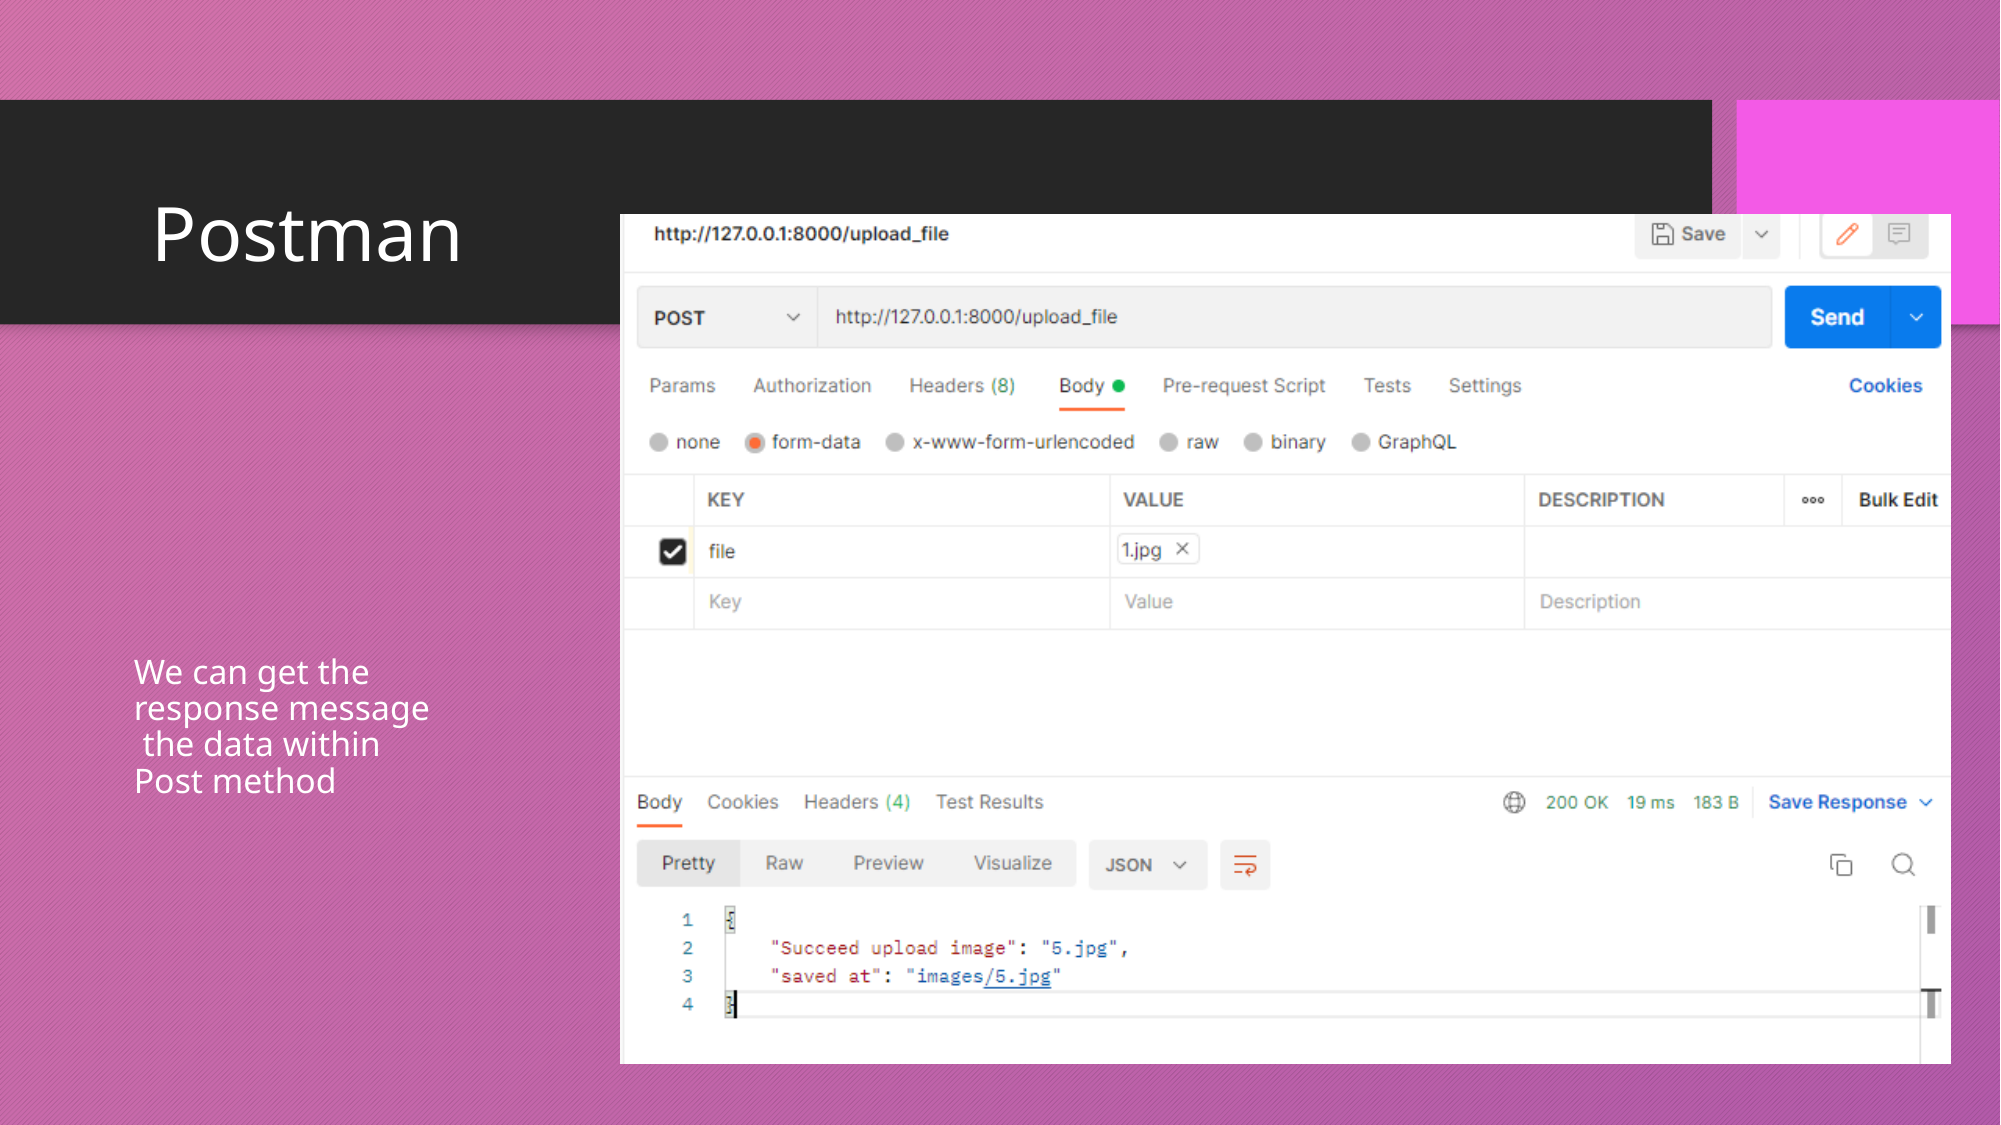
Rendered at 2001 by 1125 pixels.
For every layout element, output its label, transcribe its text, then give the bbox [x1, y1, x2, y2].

text_box Postman [136, 148, 1714, 326]
title We can get the response message the data within Post method [118, 639, 447, 817]
picture [0, 214, 2000, 1064]
